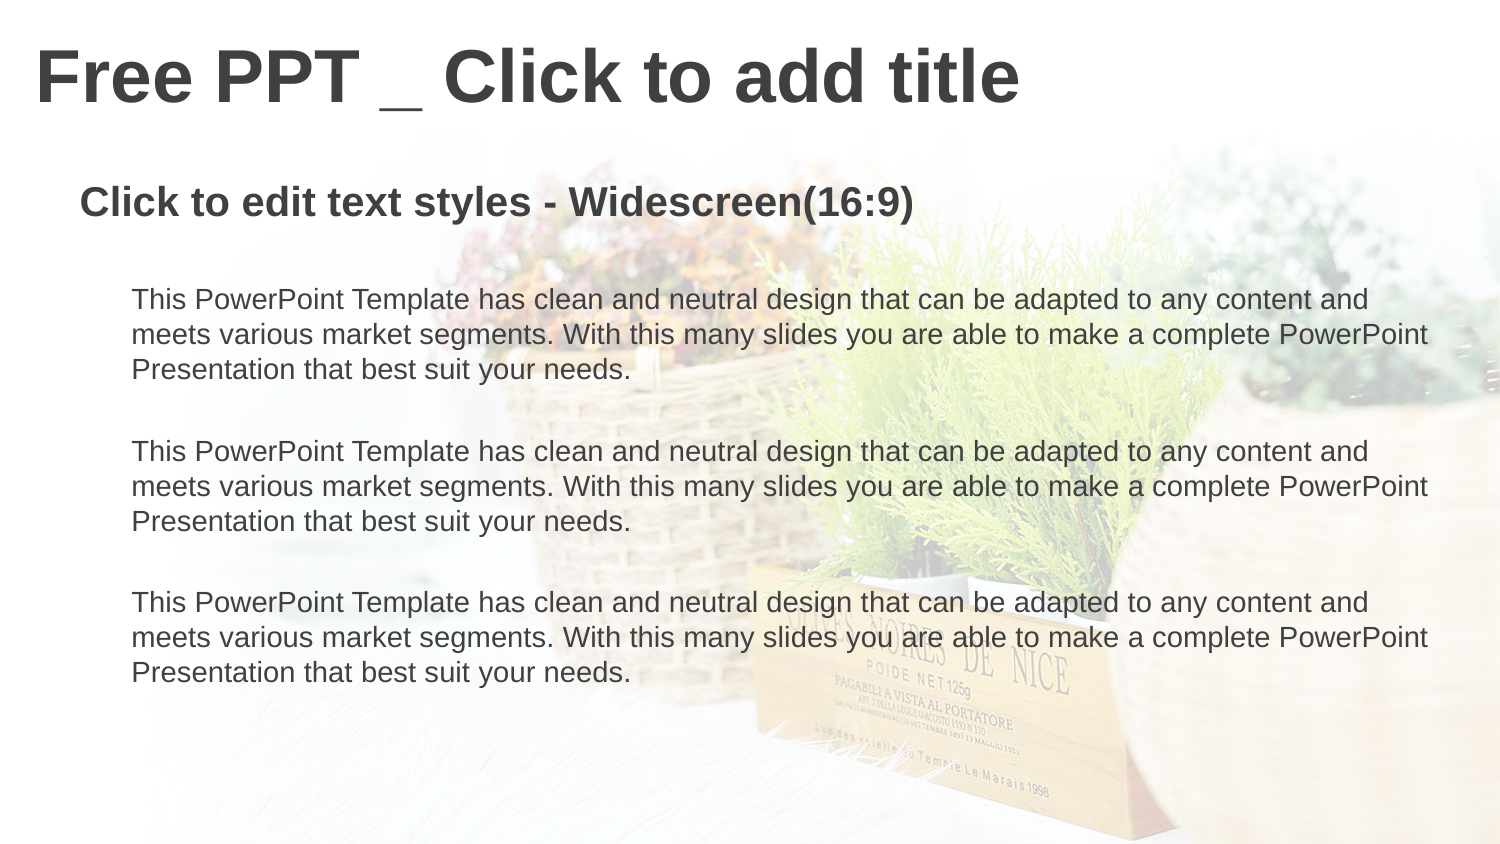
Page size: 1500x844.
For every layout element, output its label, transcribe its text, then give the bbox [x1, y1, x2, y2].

title Free PPT _ Click to add title [0, 0, 1500, 146]
picture [0, 146, 1500, 844]
list This PowerPoint Template has clean and neutral design that can be adapted to any content and meets various market segments. With this many slides you are able to make a complete PowerPoint Presentation that best suit your needs. This PowerPoint Template has clean and neutral design that can be adapted to any content and meets various market segments. With this many slides you are able to make a complete PowerPoint Presentation that best suit your needs. This PowerPoint Template has clean and neutral design that can be adapted to any content and meets various market segments. With this many slides you are able to make a complete PowerPoint Presentation that best suit your needs. [66, 273, 1461, 765]
list Click to edit text styles - Widescreen(16:9) [64, 161, 1459, 238]
